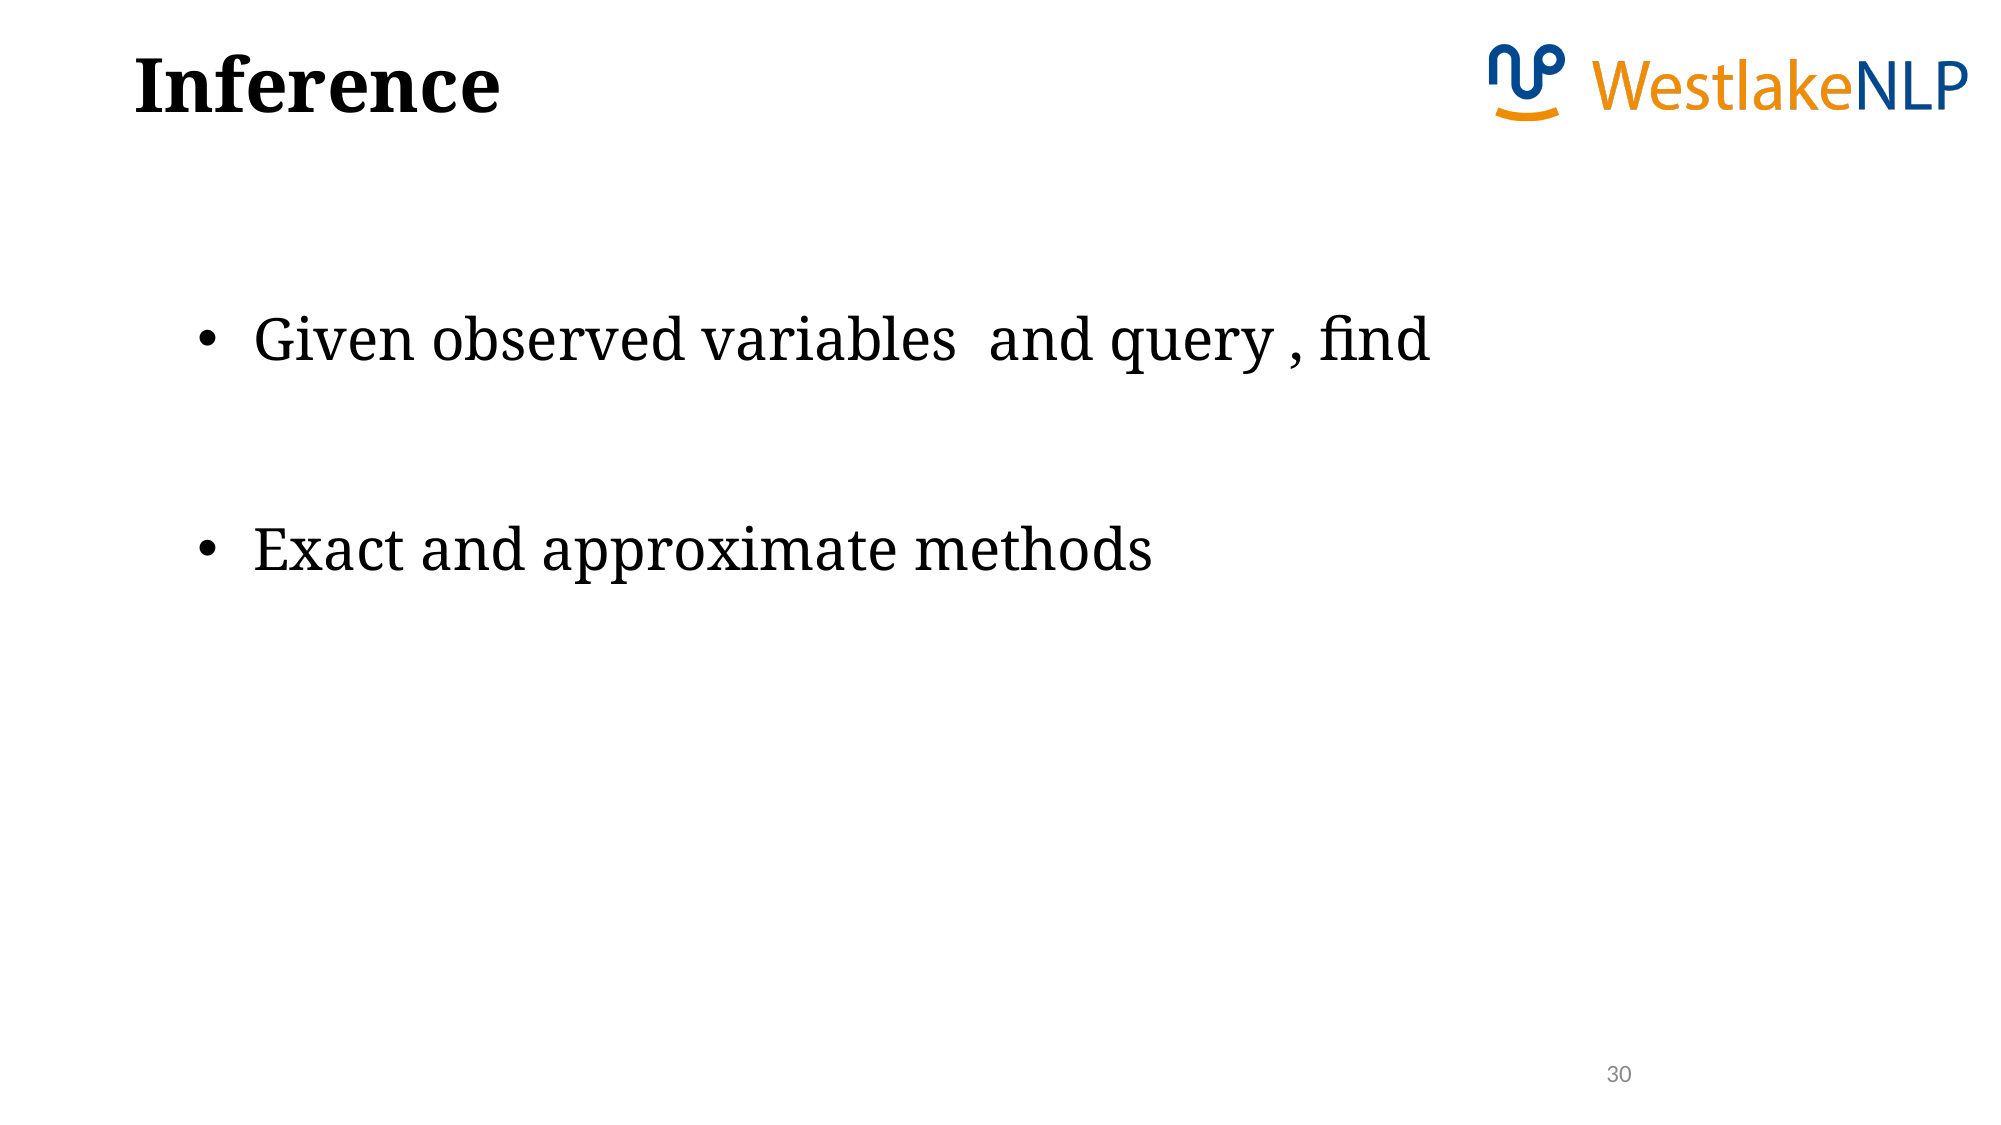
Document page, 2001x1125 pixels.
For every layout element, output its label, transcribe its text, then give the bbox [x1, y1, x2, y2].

text_box Inference [120, 30, 1394, 135]
picture [1459, 0, 2000, 170]
slide_number 30 [1309, 1042, 1647, 1103]
